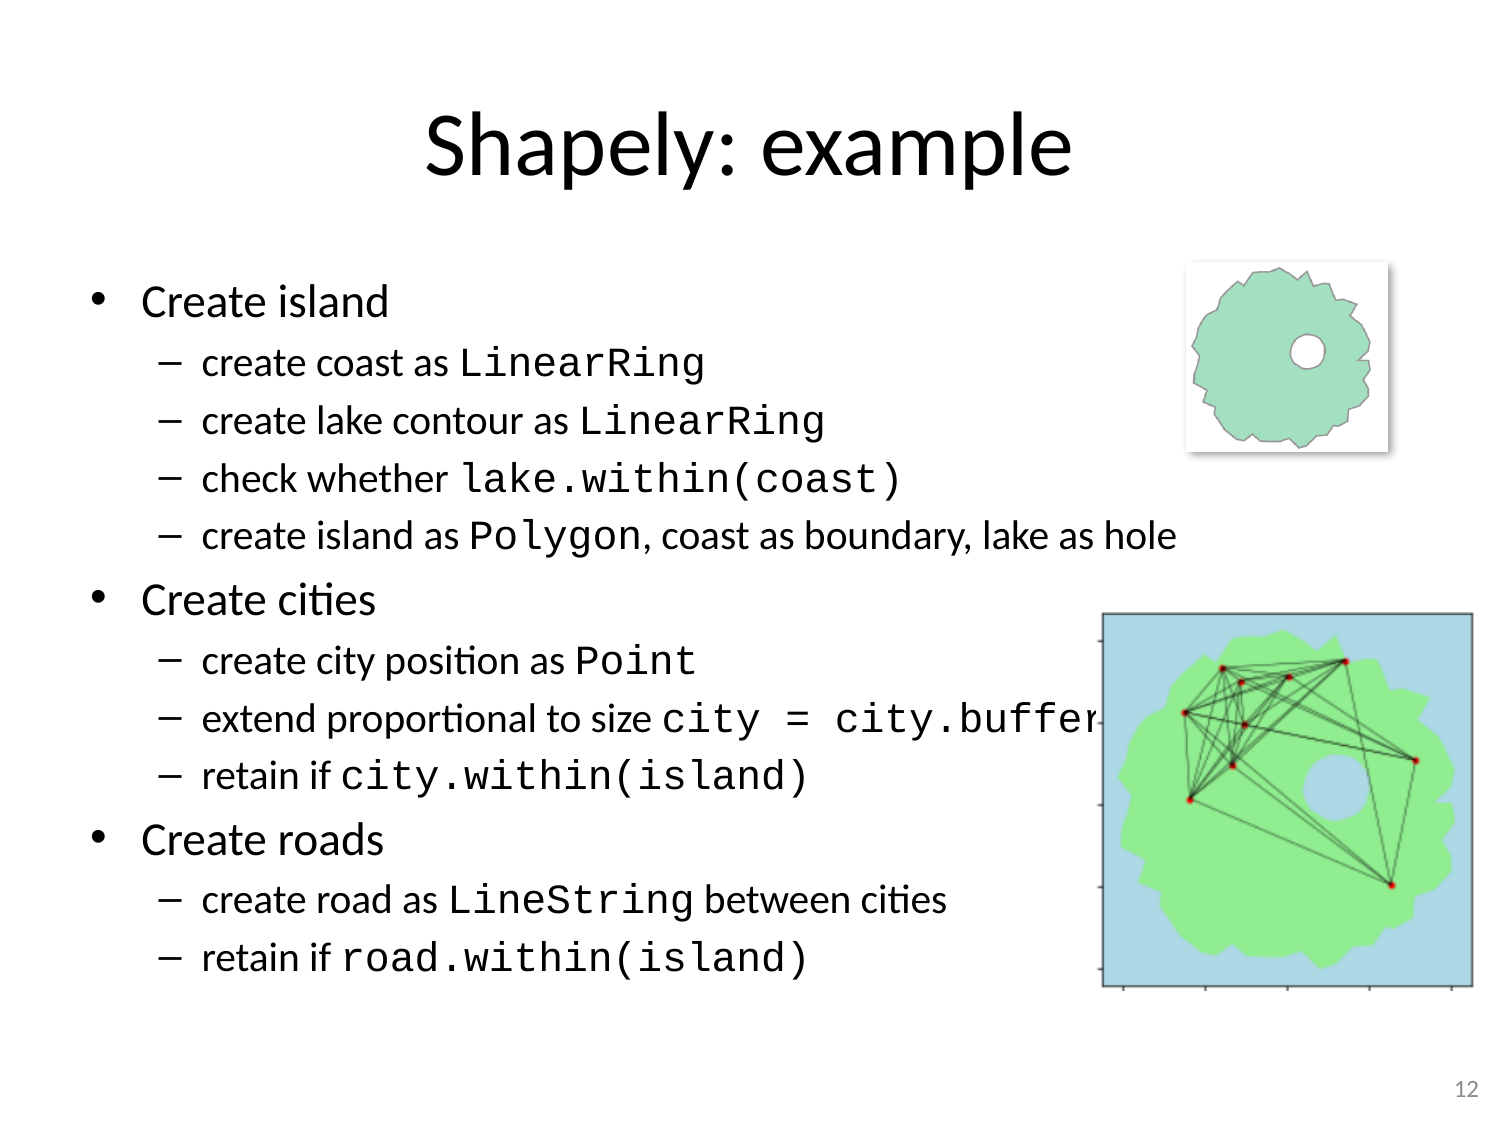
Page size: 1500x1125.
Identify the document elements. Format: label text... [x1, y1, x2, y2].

title Shapely: example [75, 45, 1425, 233]
picture [1186, 262, 1389, 453]
list Create island create coast as LinearRing create lake contour as LinearRing check whether lake.within(coast) create island as Polygon, coast as boundary, lake as hole Create cities create city position as Point extend proportional to size city = city.buffer(population) retain if city.within(island) Create roads create road as LineString between cities retain if road.within(island) [75, 262, 1425, 1005]
slide_number 12 [1144, 1057, 1495, 1118]
picture [1096, 606, 1479, 991]
